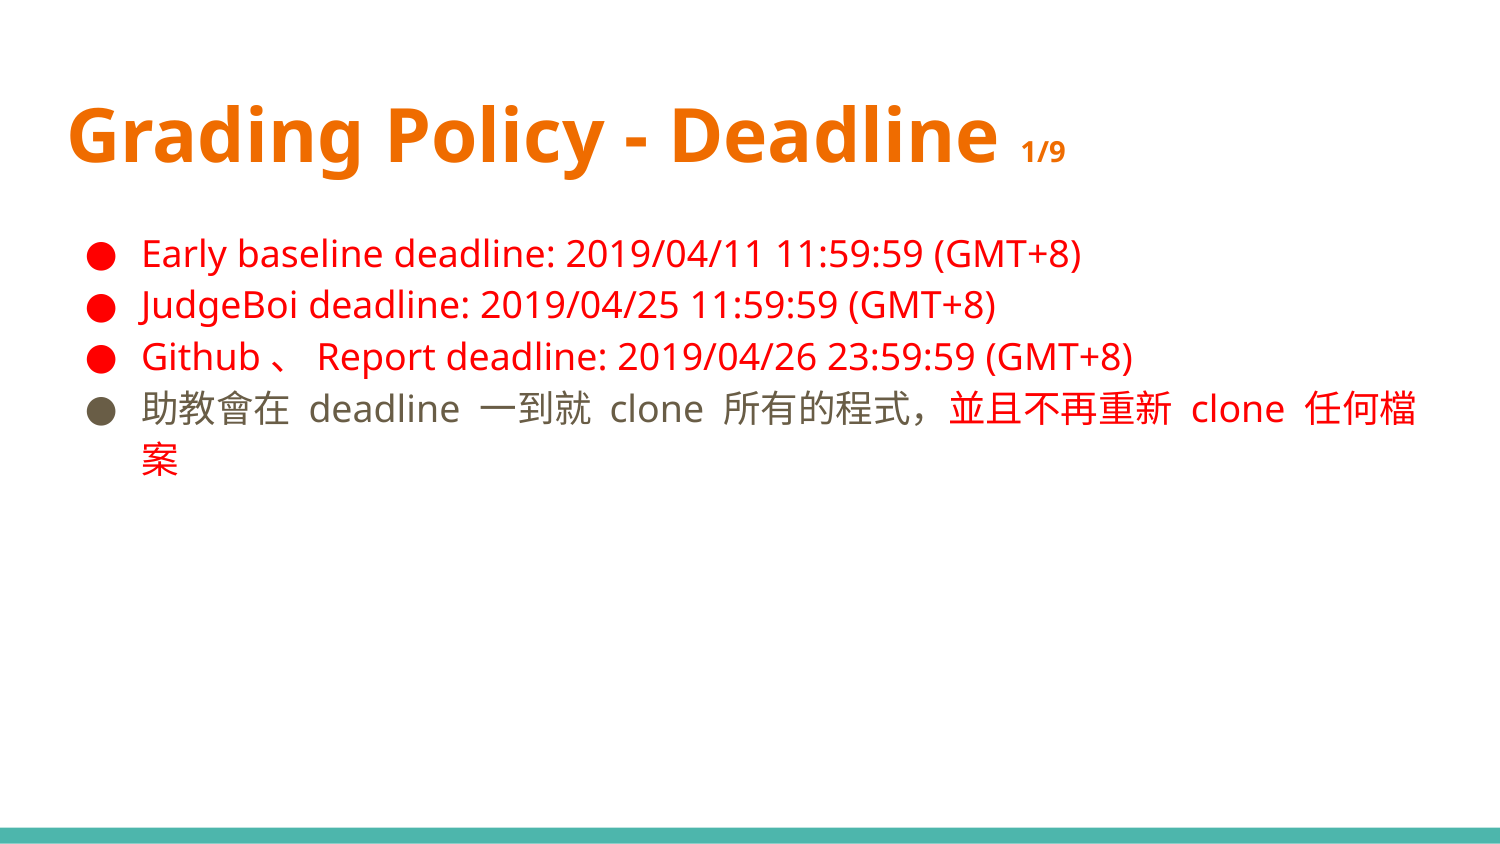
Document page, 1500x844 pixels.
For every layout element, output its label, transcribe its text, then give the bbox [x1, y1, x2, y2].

title Grading Policy - Deadline 1/9 [51, 72, 1449, 189]
list Early baseline deadline: 2019/04/11 11:59:59 (GMT+8) JudgeBoi deadline: 2019/04/25 11:59:59 (GMT+8) Github、Report deadline: 2019/04/26 23:59:59 (GMT+8) 助教會在 deadline 一到就 clone 所有的程式，並且不再重新 clone 任何檔案 [51, 207, 1449, 750]
